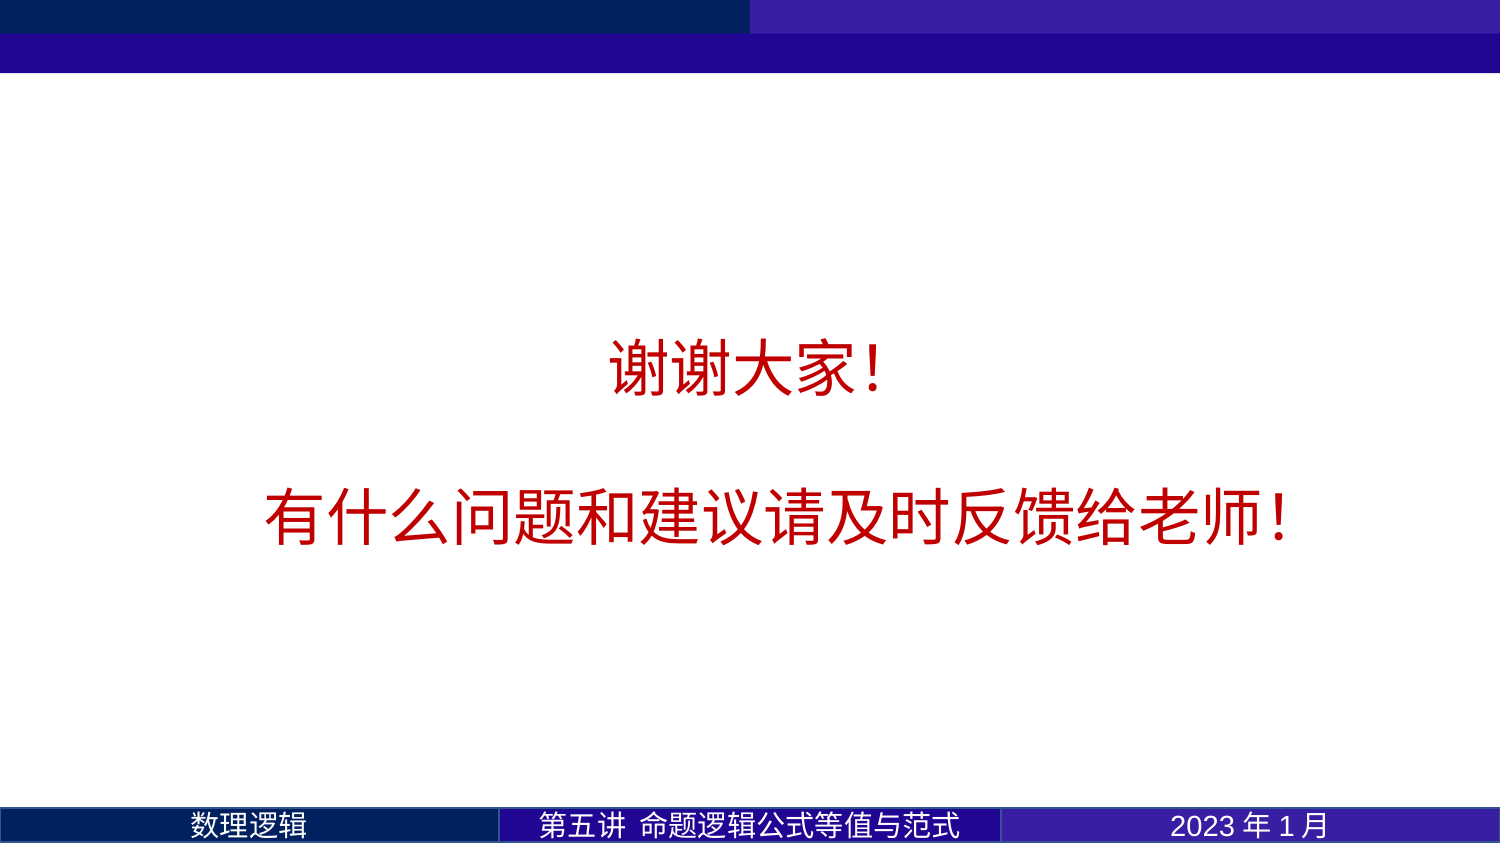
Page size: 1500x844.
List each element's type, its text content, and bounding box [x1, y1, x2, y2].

text_box [0, 33, 1500, 74]
text_box 第五讲 命题逻辑公式等值与范式 [498, 807, 1000, 843]
text_box [749, 0, 1500, 33]
text_box 谢谢大家！ 有什么问题和建议请及时反馈给老师！ [236, 246, 1291, 561]
text_box [0, 0, 749, 33]
text_box 数理逻辑 [0, 807, 498, 843]
text_box 2023年1月 [1000, 807, 1500, 843]
